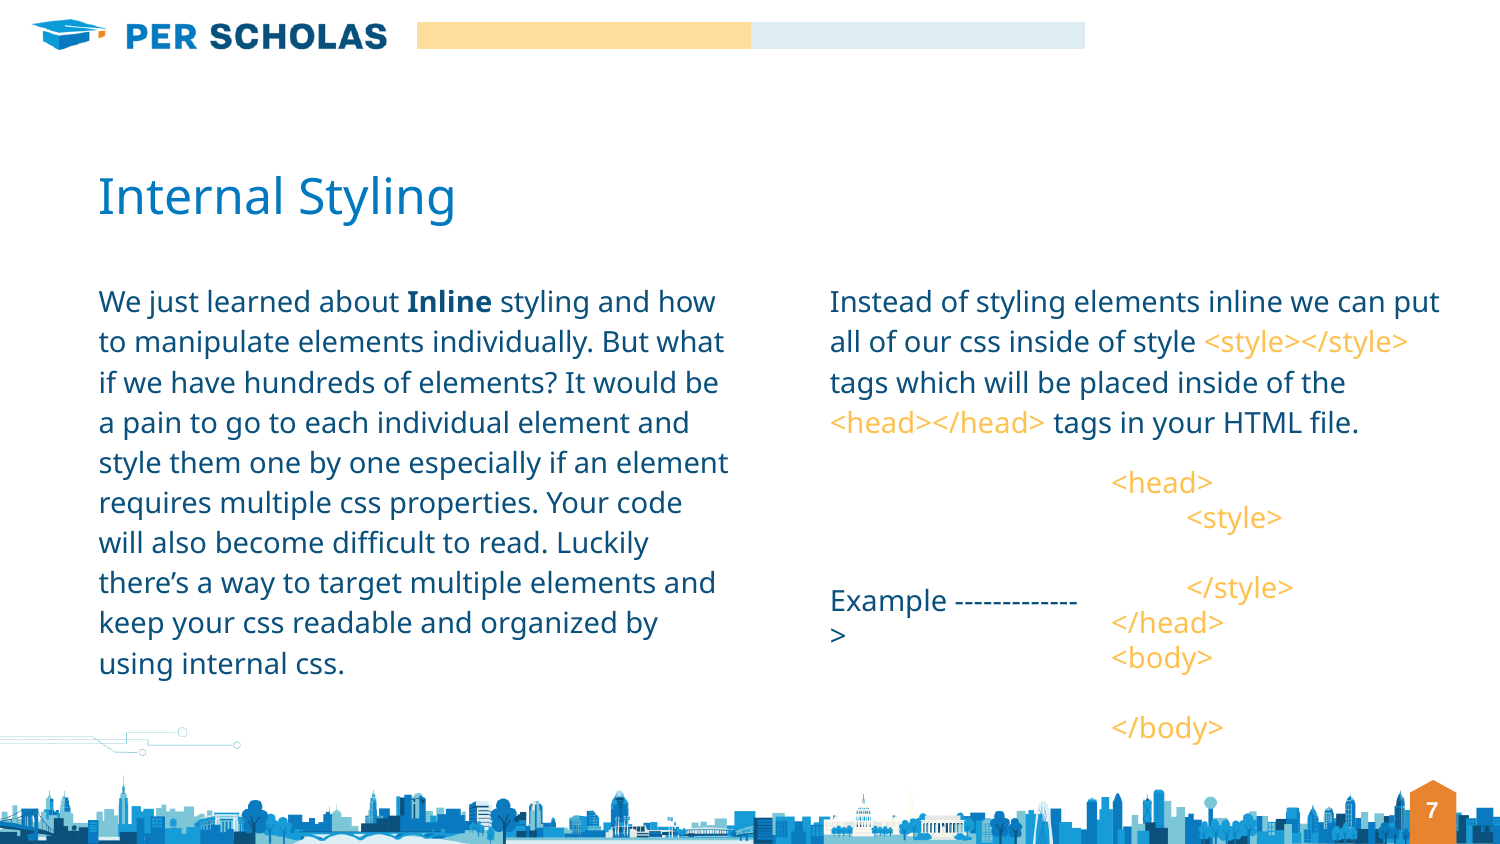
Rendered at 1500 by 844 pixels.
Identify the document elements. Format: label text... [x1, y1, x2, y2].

list Example -------------> [814, 566, 1097, 640]
list We just learned about Inline styling and how to manipulate elements individually. But what if we have hundreds of elements? It would be a pain to go to each individual element and style them one by one especially if an element requires multiple css properties. Your code will also become difficult to read. Luckily there’s a way to target multiple elements and keep your css readable and organized by using internal css. [83, 263, 750, 695]
list Instead of styling elements inline we can put all of our css inside of style <style></style> tags which will be placed inside of the <head></head> tags in your HTML file. [814, 263, 1482, 450]
list <head> <style> </style> </head> <body> </body> [1096, 449, 1378, 758]
picture [0, 0, 1500, 844]
slide_number ‹#› [1391, 777, 1473, 842]
title Internal Styling [83, 162, 1482, 227]
